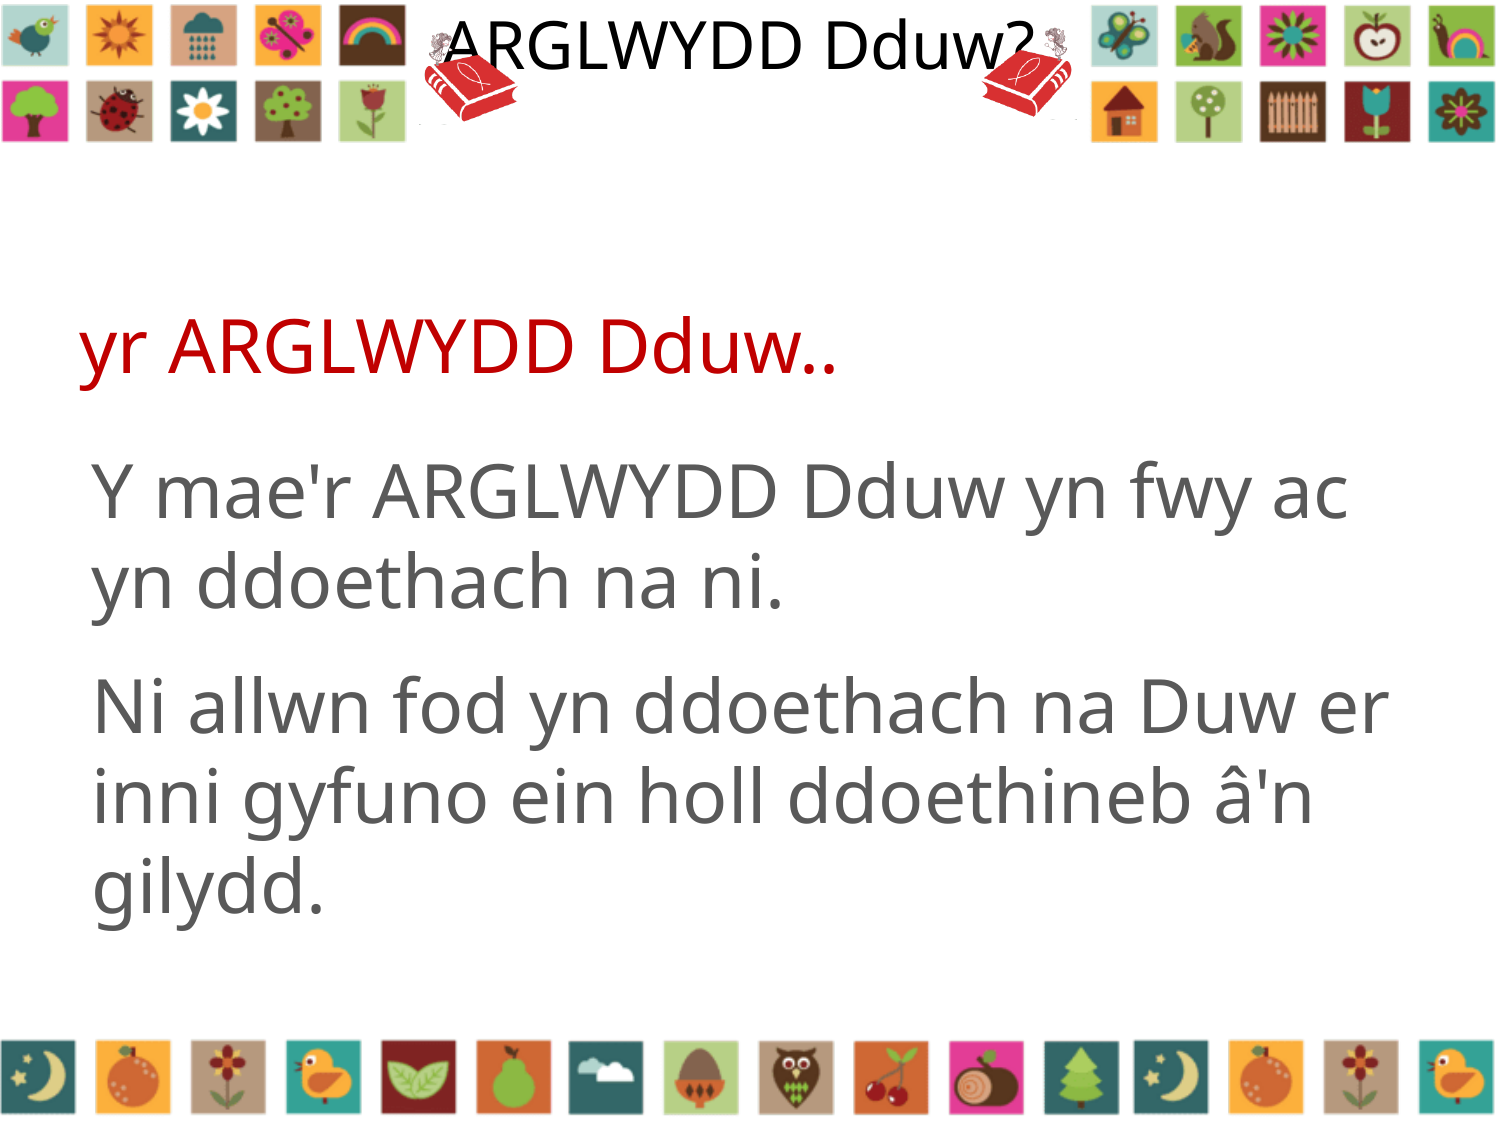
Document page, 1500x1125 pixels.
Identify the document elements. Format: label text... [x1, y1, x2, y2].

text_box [0, 1028, 1500, 1118]
picture [950, 3, 1500, 150]
text_box yr ARGLWYDD Dduw.. [64, 290, 1412, 396]
text_box ARGLWYDD Dduw? [414, 0, 1080, 91]
picture [0, 3, 550, 150]
text_box Y mae'r ARGLWYDD Dduw yn fwy ac yn ddoethach na ni. Ni allwn fod yn ddoethach na Duw er inni gyfuno ein holl ddoethineb â'n gilydd. [76, 436, 1447, 937]
